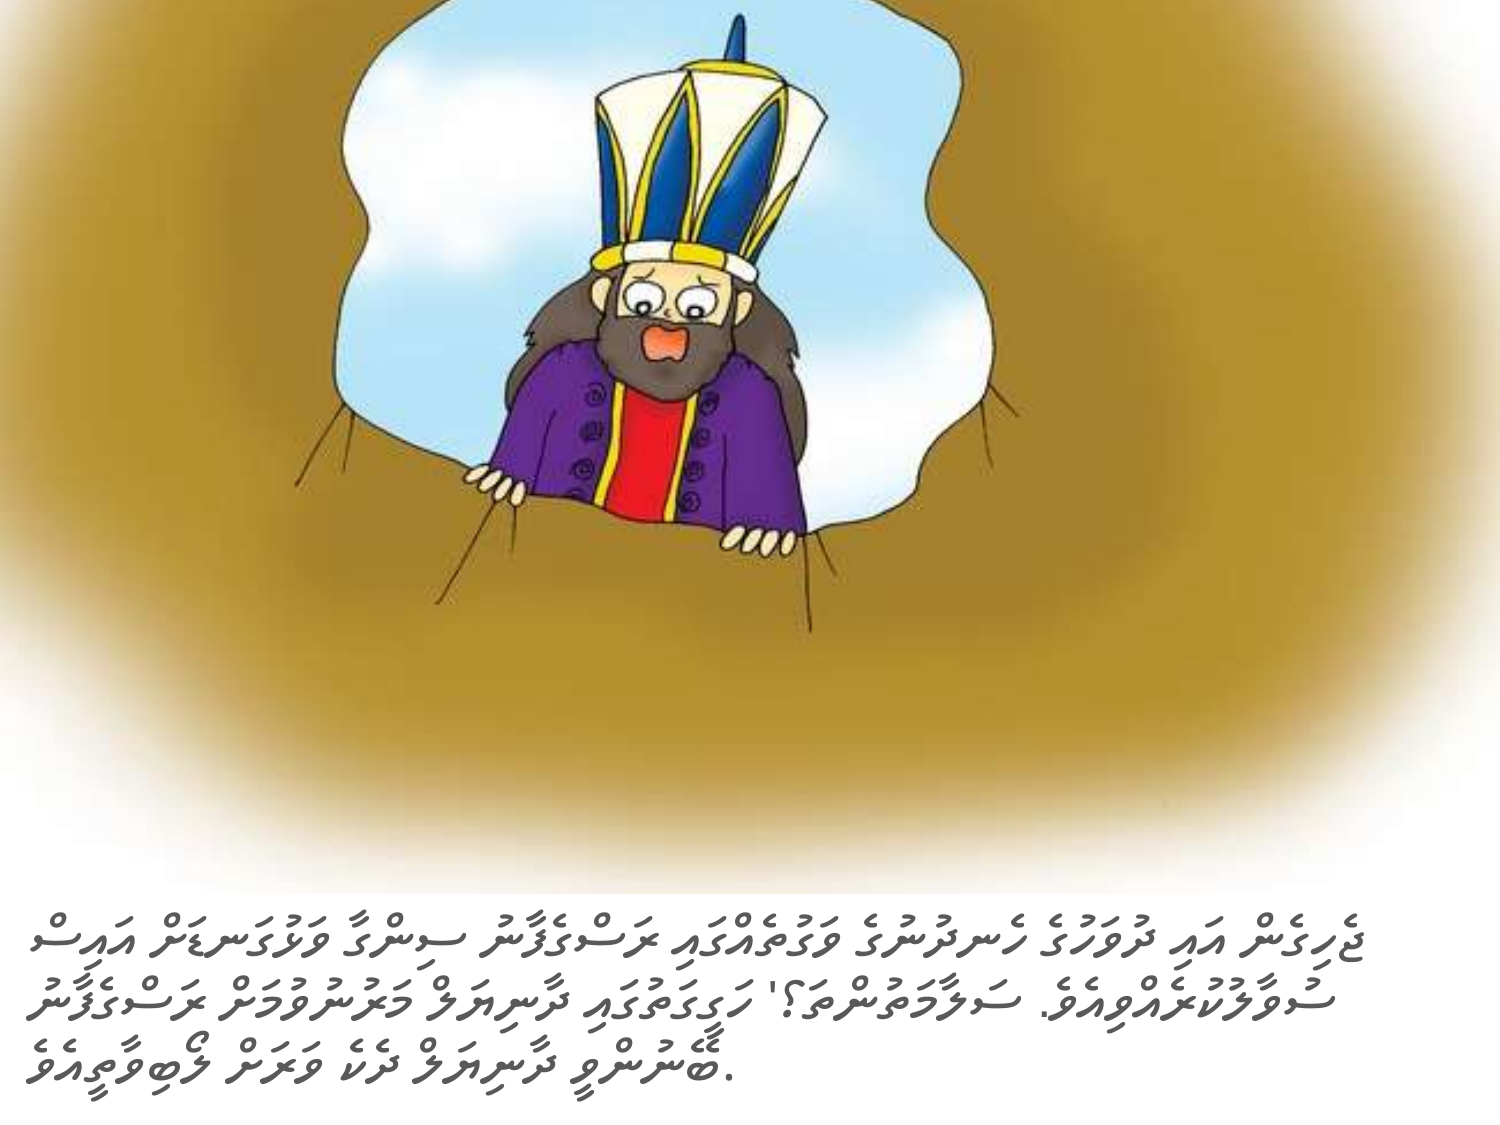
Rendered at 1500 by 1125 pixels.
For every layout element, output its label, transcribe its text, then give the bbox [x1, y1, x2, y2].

text_box ޖެހިގެން އައި ދުވަހުގެ ހެނދުނުގެ ވަގުތެއްގައި ރަސްގެފާނު ސިންގާ ވަޅުގަނޑަށް އައިސް ސުވާލުކުރެއްވިއެވެ. ސަލާމަތުންތަ؟' ހަގީގަތުގައި ދާނިޔަލް މަރުނުވުމަށް ރަސްގެފާނު ބޭނުންވީ ދާނިޔަލް ދެކެ ވަރަށް ލޯބިވާތީއެވެ. [14, 900, 1500, 1098]
picture [0, 0, 1500, 894]
